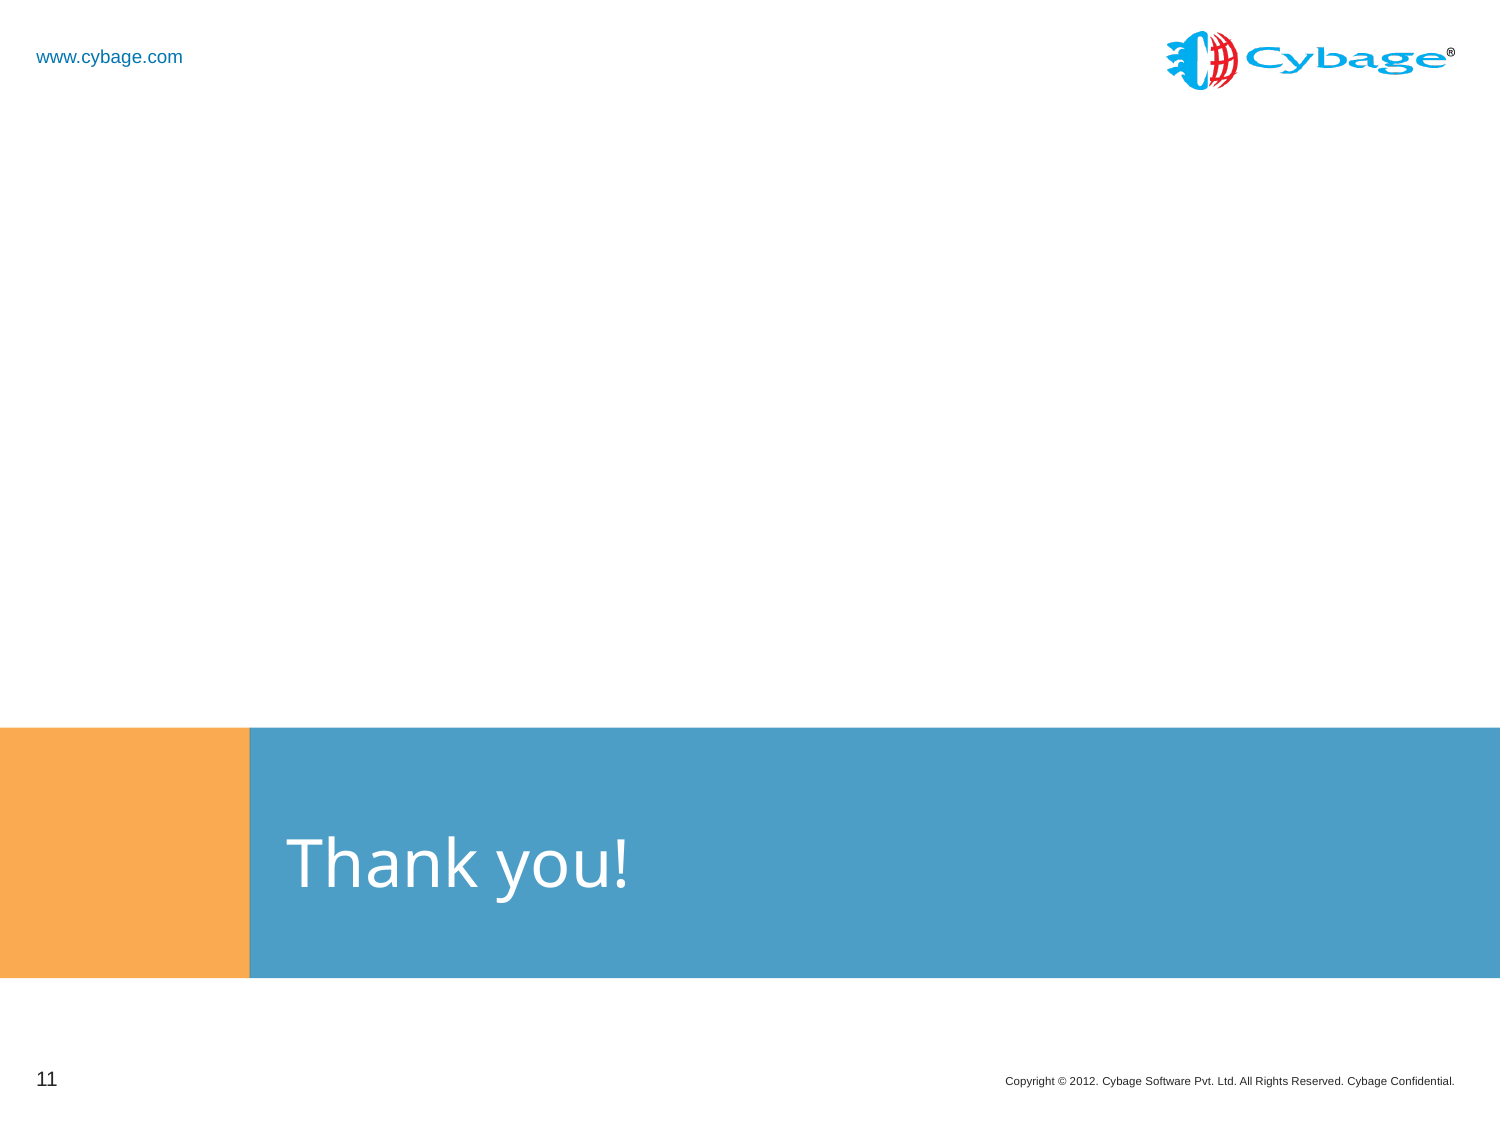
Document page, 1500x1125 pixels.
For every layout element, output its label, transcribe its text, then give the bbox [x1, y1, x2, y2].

picture [1166, 31, 1197, 90]
slide_number 11 [21, 1048, 102, 1109]
title Thank you! [271, 813, 1463, 906]
picture [1198, 31, 1455, 90]
